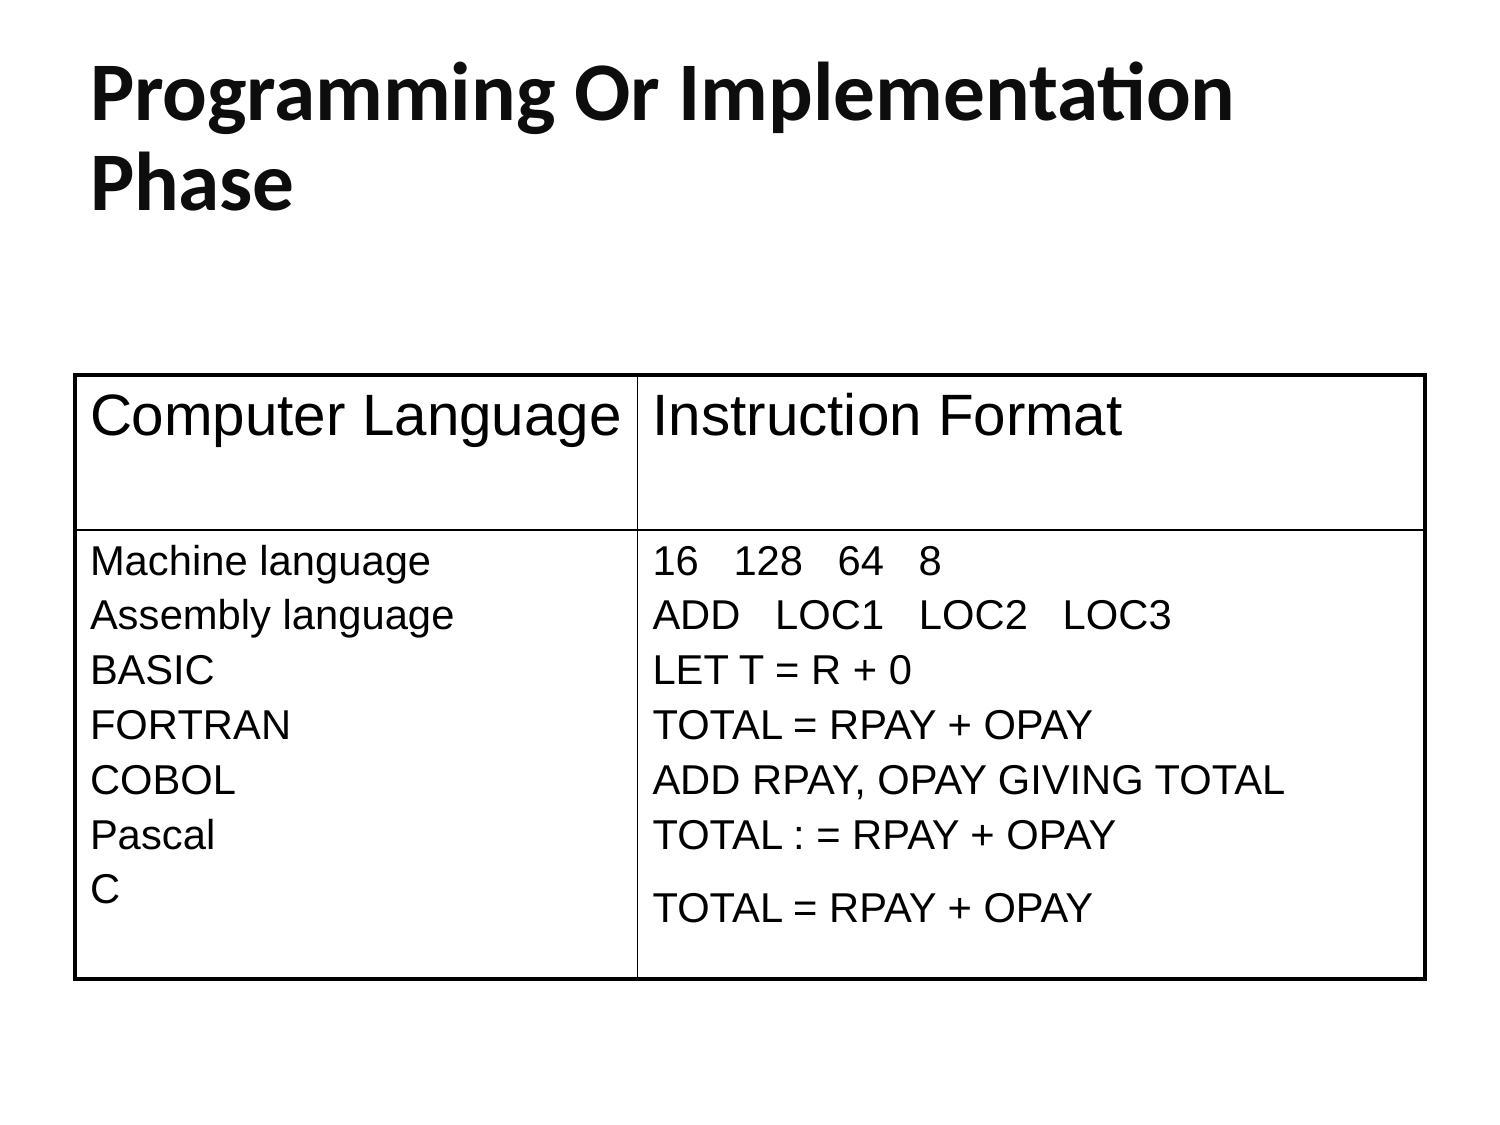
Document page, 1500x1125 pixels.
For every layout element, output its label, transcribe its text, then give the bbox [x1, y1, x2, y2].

title Programming Or Implementation Phase [75, 45, 1425, 233]
table_cell Machine language Assembly language BASIC FORTRAN COBOL Pascal C [77, 531, 637, 977]
table_header Instruction Format [638, 377, 1423, 529]
table_header Computer Language [77, 377, 637, 529]
table_cell 16 128 64 8 ADD LOC1 LOC2 LOC3 LET T = R + 0 TOTAL = RPAY + OPAY ADD RPAY, OPAY GIVING TOTAL TOTAL : = RPAY + OPAY TOTAL = RPAY + OPAY [638, 531, 1423, 977]
